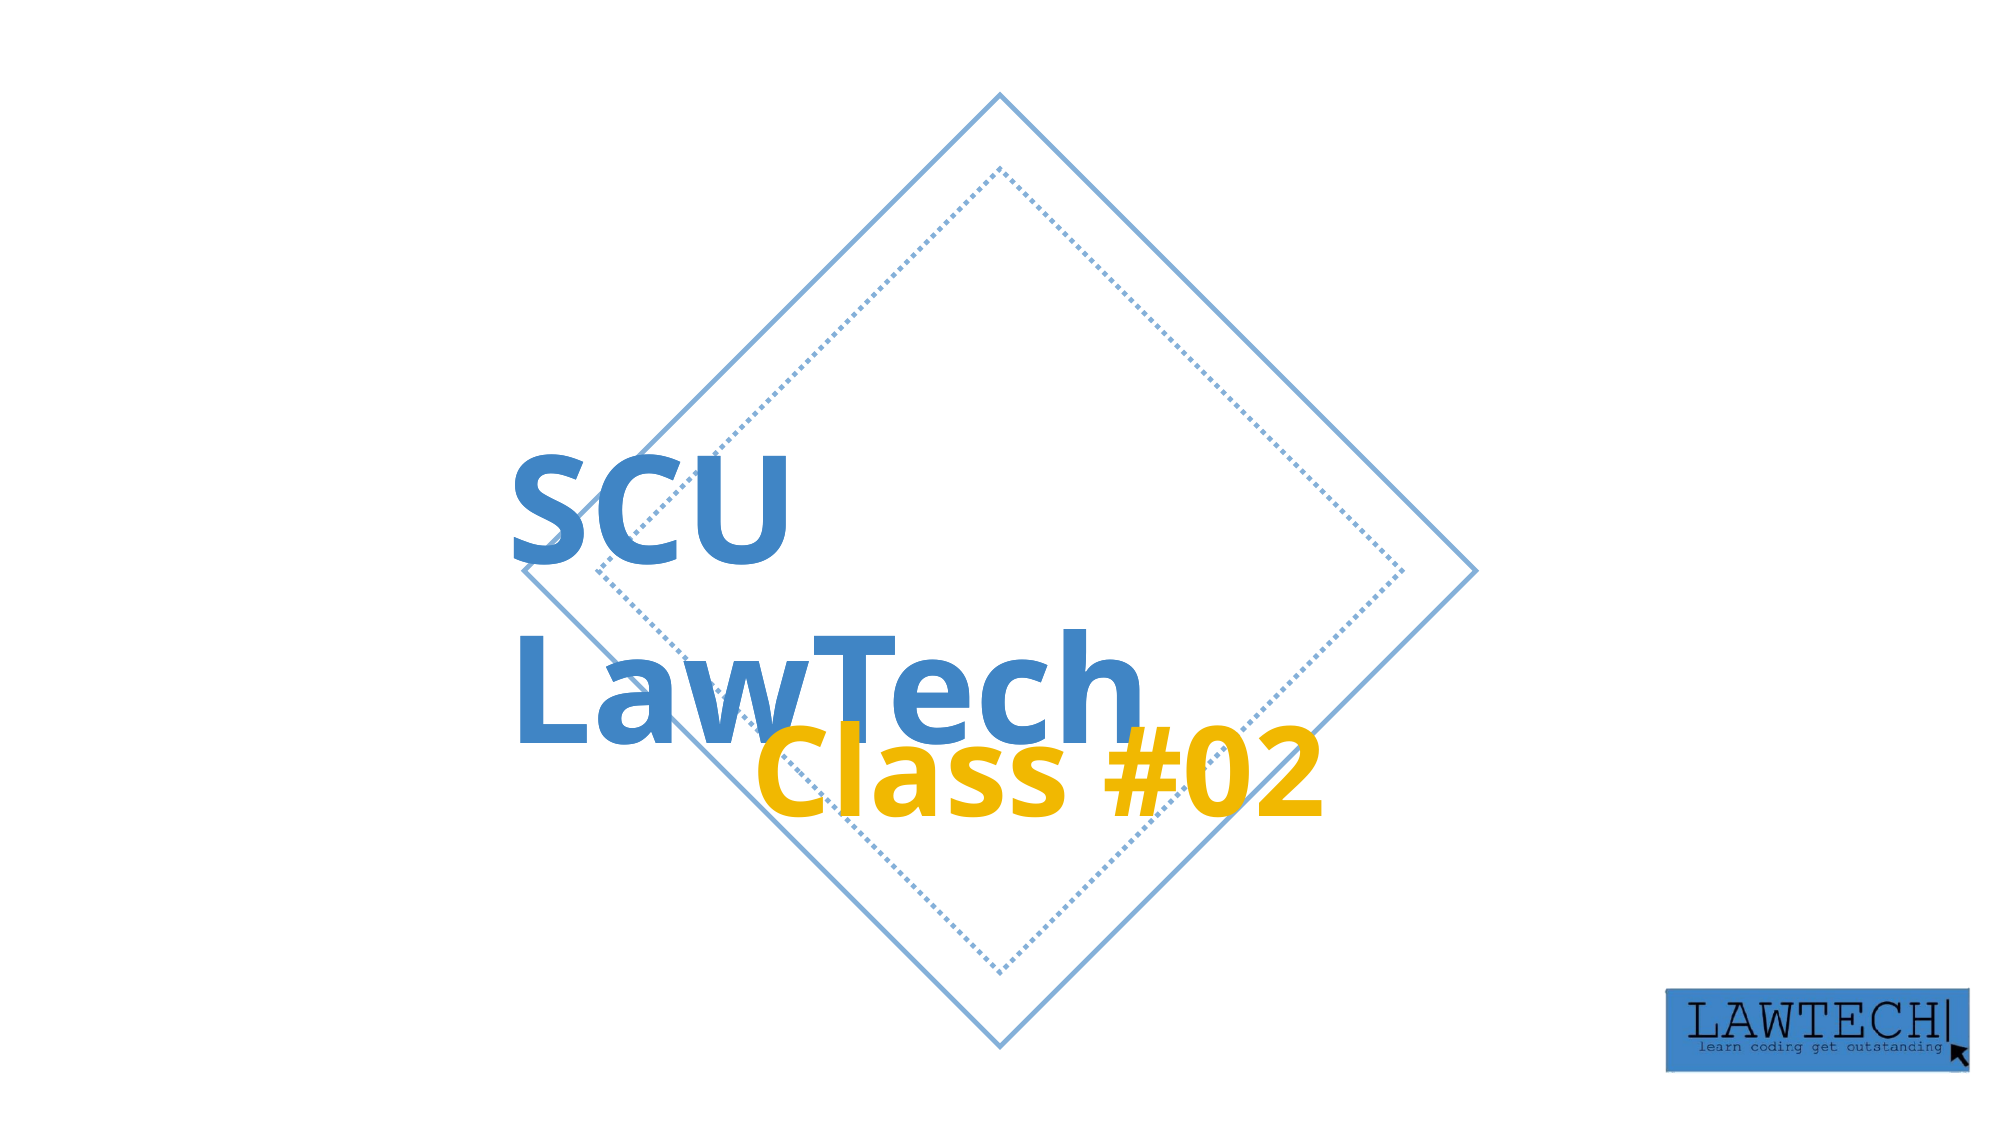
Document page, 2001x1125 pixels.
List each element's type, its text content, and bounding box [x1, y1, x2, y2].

text_box Class #02 [1337, 684, 1347, 850]
text_box SCU LawTech [492, 406, 663, 782]
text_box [663, 234, 1337, 908]
text_box SCU LawTech [1337, 406, 1508, 782]
picture [1654, 864, 1975, 1125]
